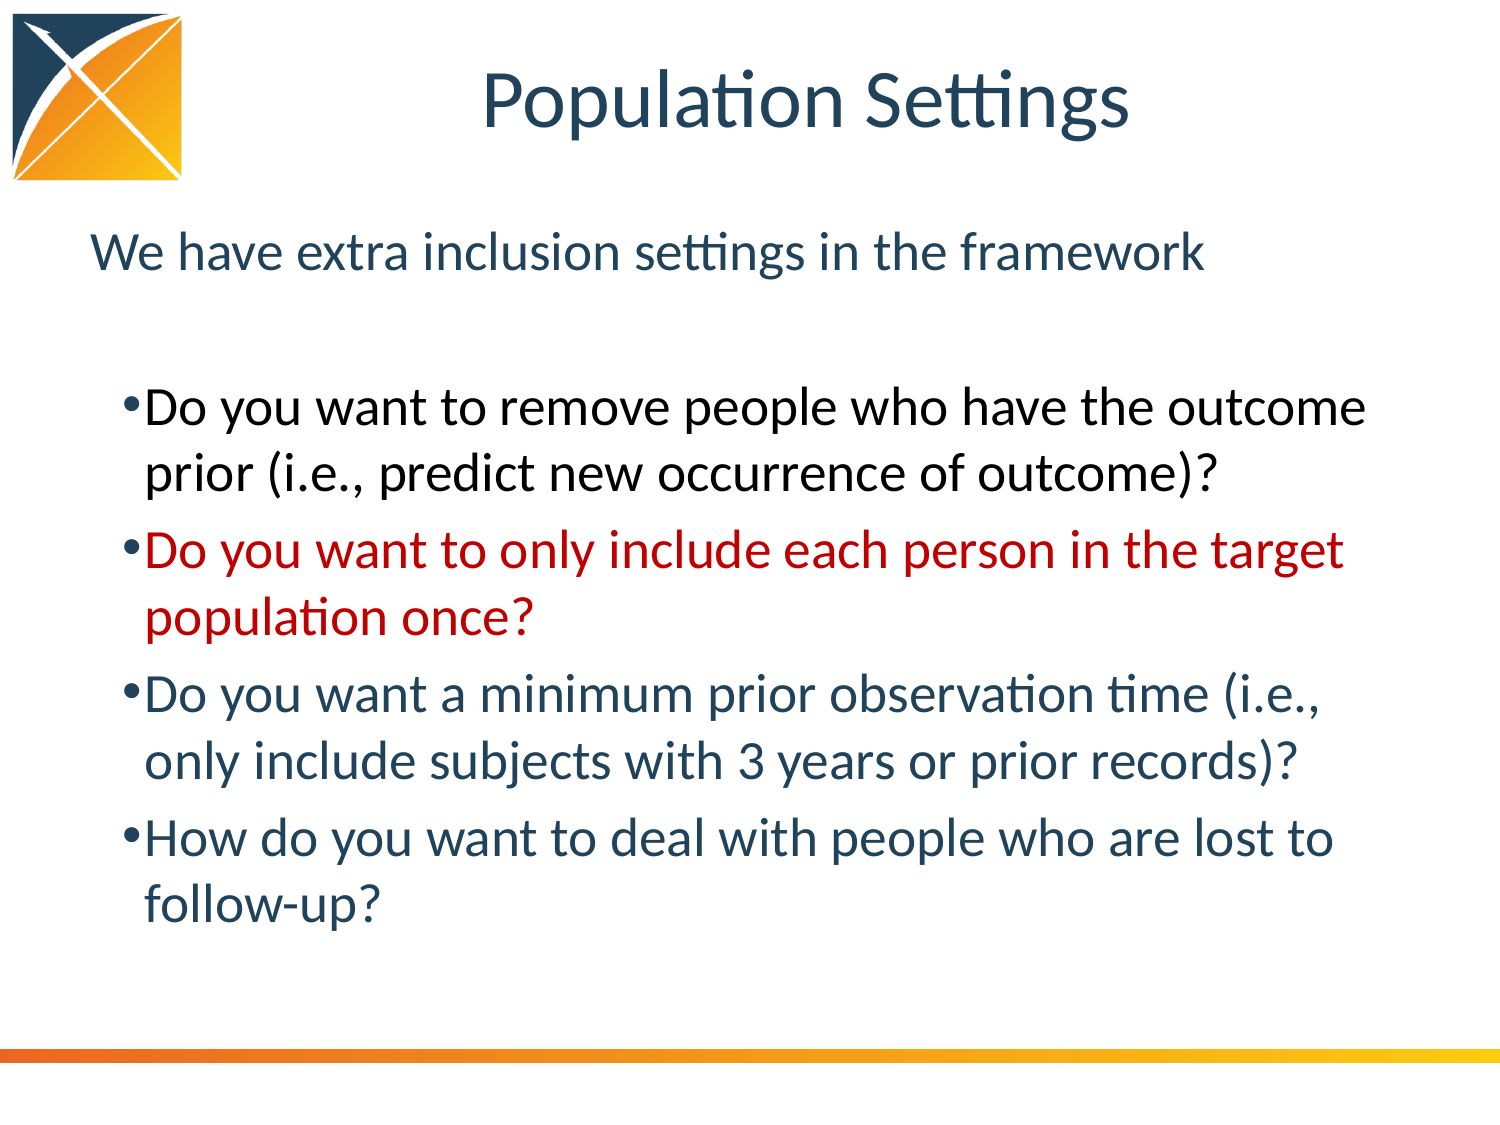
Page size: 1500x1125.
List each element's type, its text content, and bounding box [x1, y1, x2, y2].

picture [0, 0, 206, 200]
title Population Settings [187, 24, 1425, 163]
list We have extra inclusion settings in the framework Do you want to remove people who have the outcome prior (i.e., predict new occurrence of outcome)? Do you want to only include each person in the target population once? Do you want a minimum prior observation time (i.e., only include subjects with 3 years or prior records)? How do you want to deal with people who are lost to follow-up? [75, 200, 1425, 1005]
